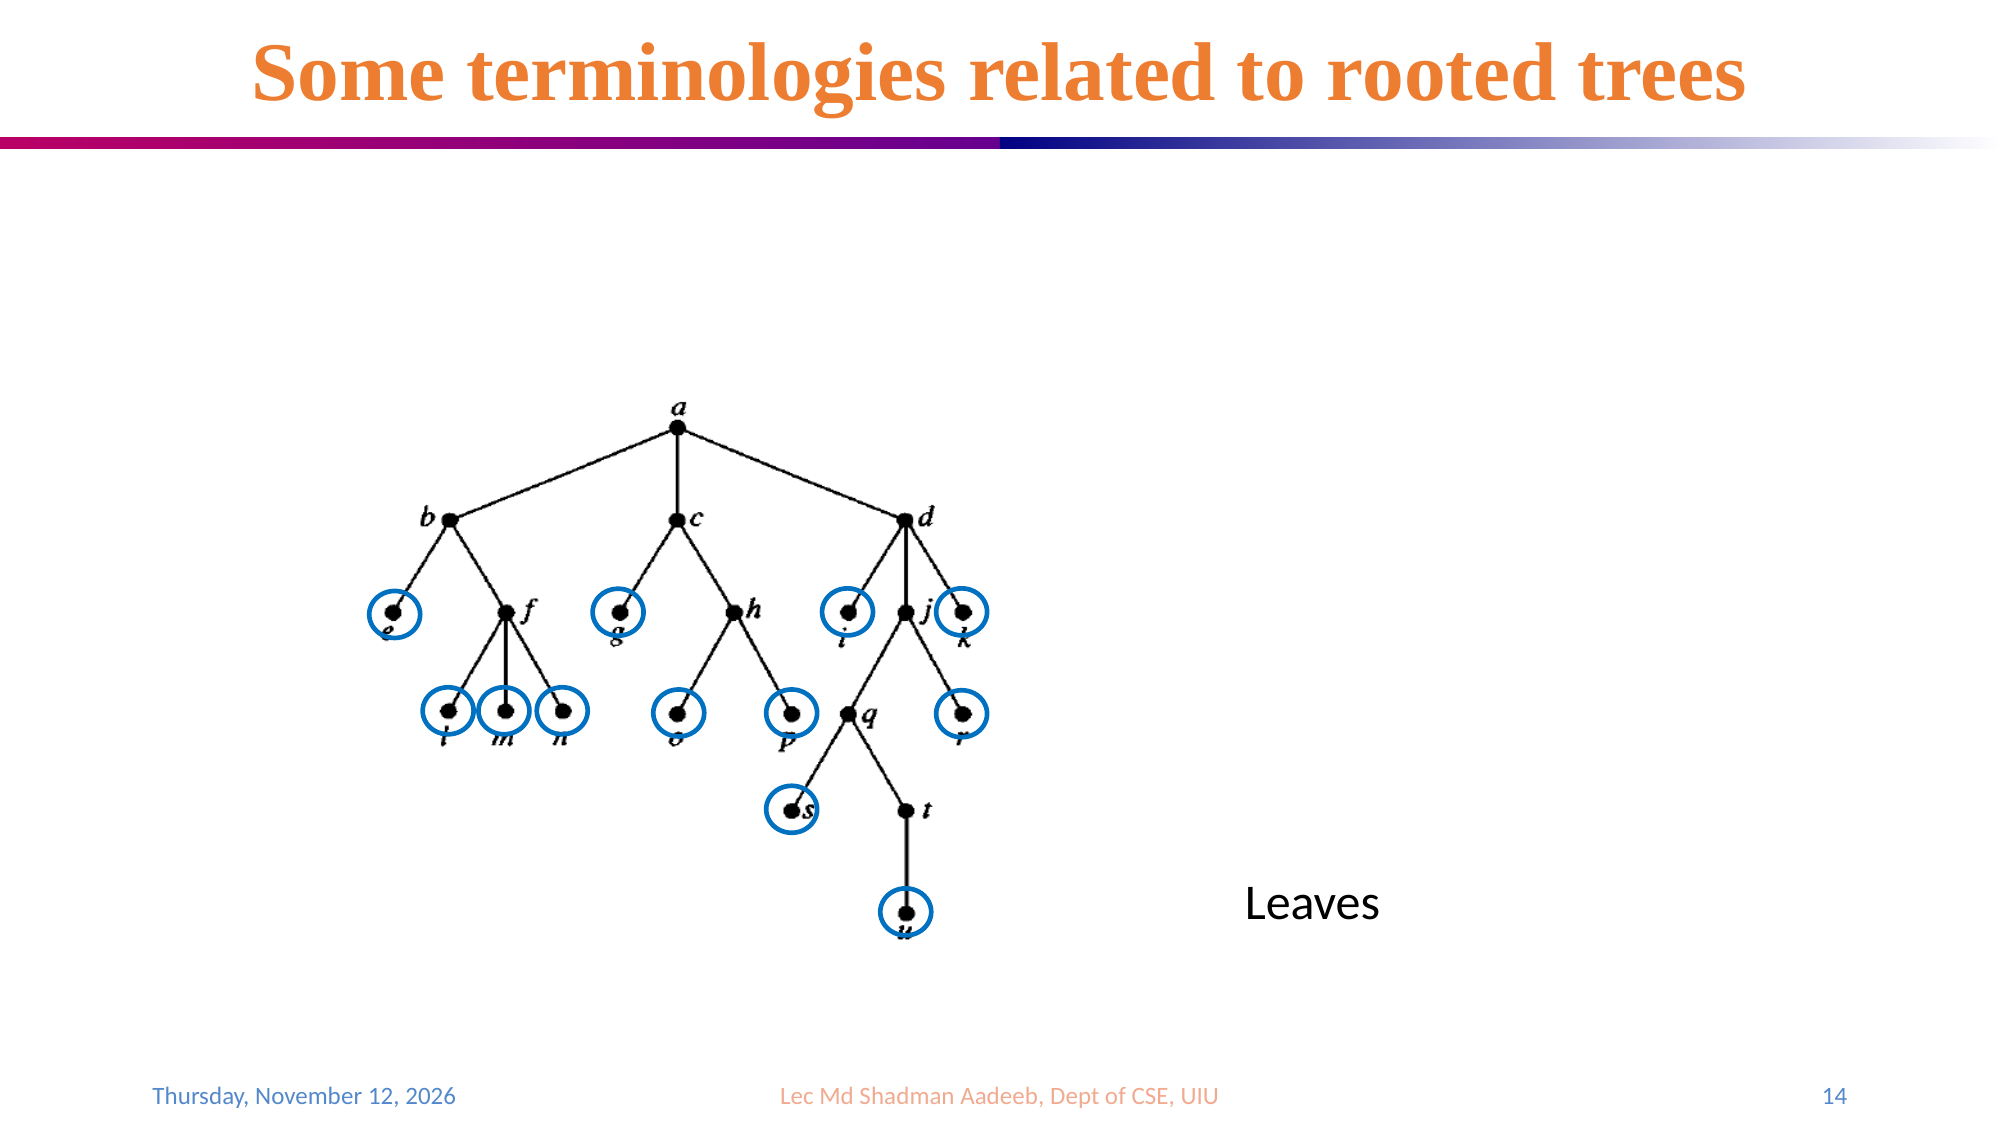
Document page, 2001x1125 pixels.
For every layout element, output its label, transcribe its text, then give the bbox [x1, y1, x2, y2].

title Some terminologies related to rooted trees [137, 24, 1863, 124]
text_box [345, 382, 1012, 962]
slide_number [137, 1065, 588, 1125]
footer Lec Md Shadman Aadeeb, Dept of CSE, UIU [662, 1065, 1338, 1125]
text_box Leaves [1230, 861, 1396, 937]
slide_number 14 [1412, 1065, 1863, 1125]
